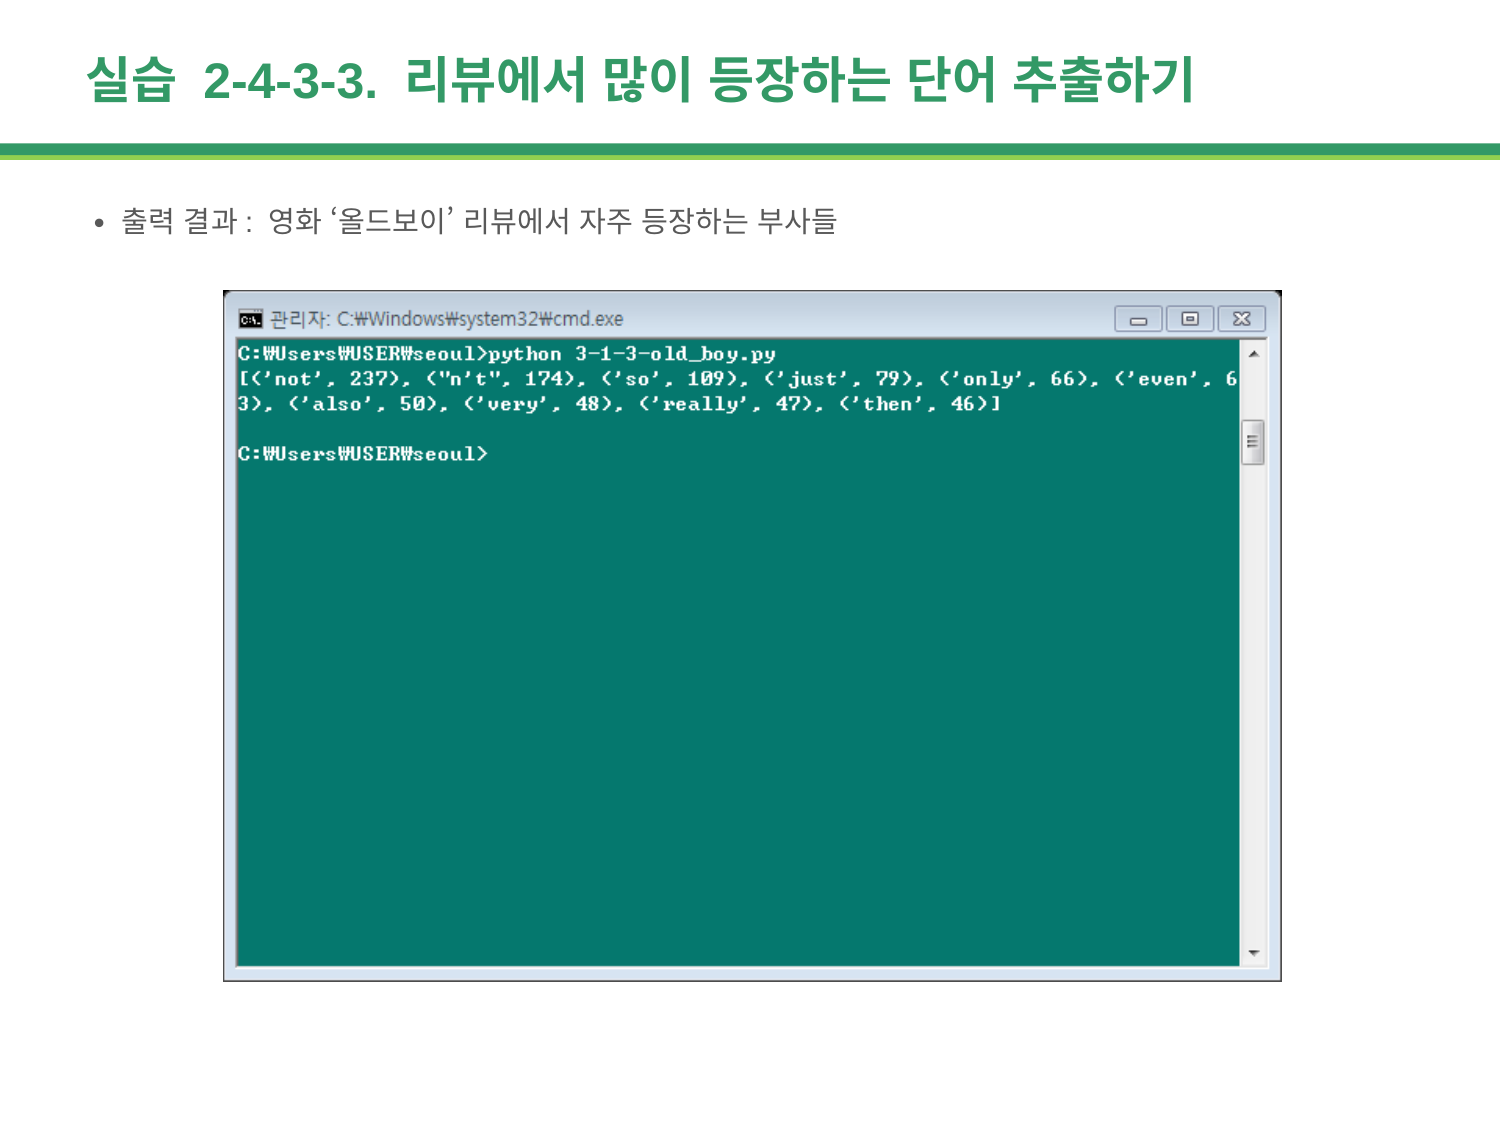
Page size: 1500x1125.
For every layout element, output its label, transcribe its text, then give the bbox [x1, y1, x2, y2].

text_box [0, 141, 1500, 157]
text_box ∙ 출력 결과: 영화 ‘올드보이’ 리뷰에서 자주 등장하는 부사들 [75, 196, 1412, 246]
text_box 실습 2-4-3-3. 리뷰에서 많이 등장하는 단어 추출하기 [70, 41, 1212, 116]
text_box [0, 157, 1500, 162]
picture [223, 290, 1282, 982]
